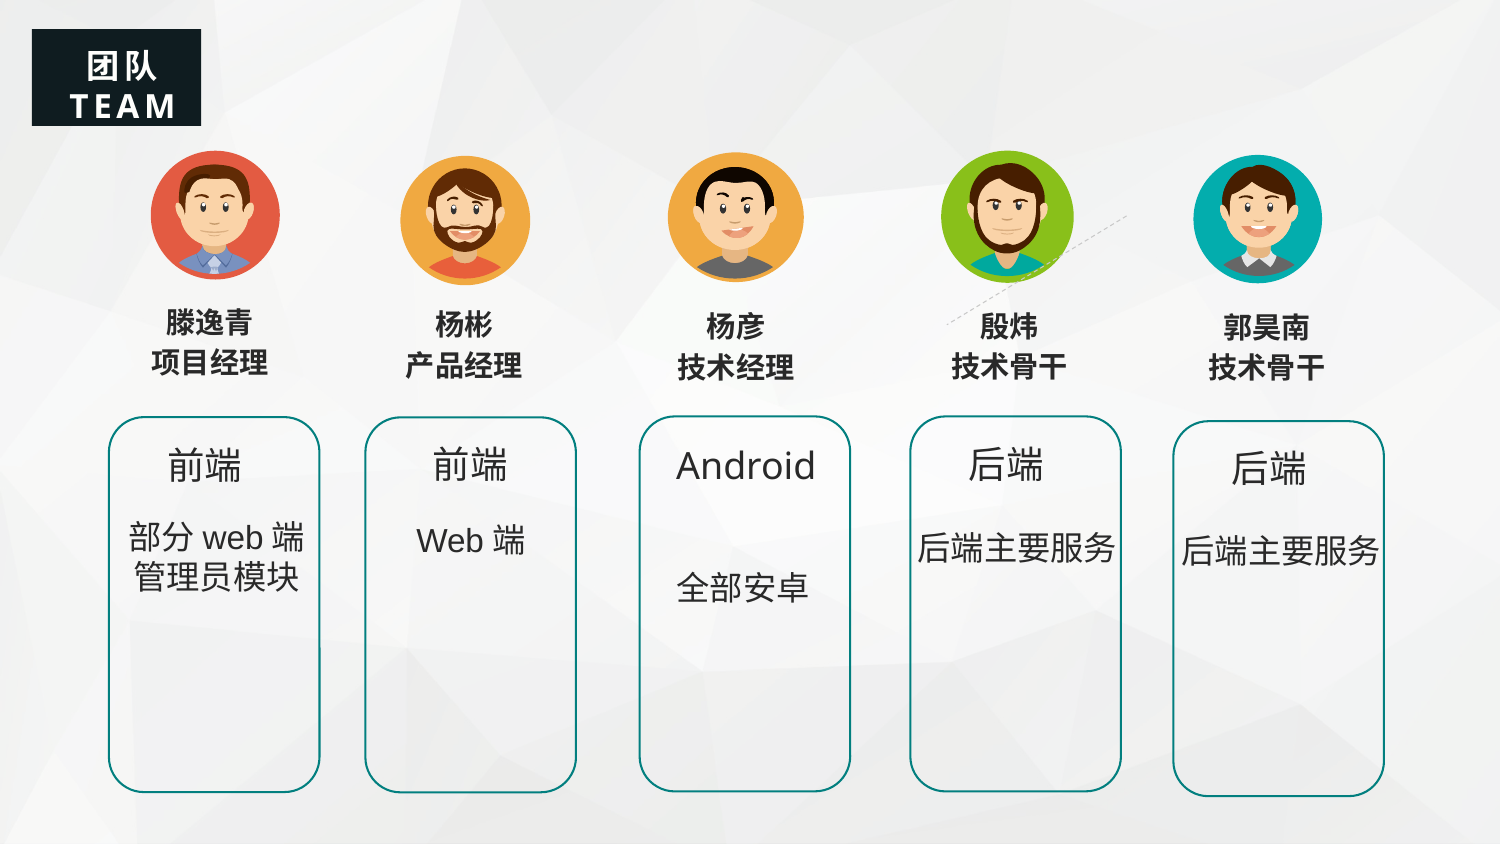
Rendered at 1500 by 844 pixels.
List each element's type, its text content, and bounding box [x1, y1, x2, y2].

text_box [909, 415, 1122, 519]
text_box 全部安卓 [661, 560, 825, 615]
text_box [1232, 154, 1283, 160]
text_box [364, 416, 577, 794]
text_box [427, 155, 504, 168]
text_box Web端 [401, 511, 540, 567]
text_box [1219, 160, 1299, 276]
text_box [107, 416, 321, 794]
text_box 前端 [418, 433, 523, 493]
text_box Android [661, 434, 832, 495]
text_box 后端 [1217, 438, 1322, 498]
text_box 杨彦 技术经理 [619, 301, 853, 398]
text_box [941, 165, 966, 242]
text_box [1299, 169, 1323, 269]
text_box 滕逸青 项目经理 [93, 296, 327, 393]
text_box [437, 279, 494, 286]
text_box [400, 170, 424, 271]
text_box [1228, 276, 1288, 284]
text_box 后端主要服务 [1167, 522, 1397, 578]
text_box 部分web端 管理员模块 [113, 508, 320, 604]
text_box [909, 575, 1122, 793]
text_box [424, 168, 506, 279]
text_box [175, 164, 255, 274]
text_box [1193, 167, 1219, 271]
text_box 前端 [152, 434, 258, 494]
text_box [1049, 165, 1074, 215]
text_box 团队 [9, 14, 235, 96]
text_box 殷炜 技术骨干 [892, 300, 1127, 397]
text_box [715, 279, 757, 283]
text_box TEAM [24, 96, 220, 157]
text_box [966, 159, 1049, 276]
text_box 后端主要服务 [902, 519, 1133, 575]
text_box [506, 170, 531, 271]
text_box [1172, 420, 1385, 522]
text_box [638, 415, 852, 793]
text_box [1172, 578, 1385, 798]
text_box [667, 152, 804, 269]
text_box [946, 215, 1127, 325]
text_box [150, 150, 280, 266]
text_box 郭昊南 技术骨干 [1149, 301, 1384, 398]
text_box [975, 150, 1040, 159]
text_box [692, 167, 778, 279]
text_box [189, 274, 242, 280]
text_box 后端 [954, 433, 1059, 493]
text_box 杨彬 产品经理 [347, 298, 582, 395]
